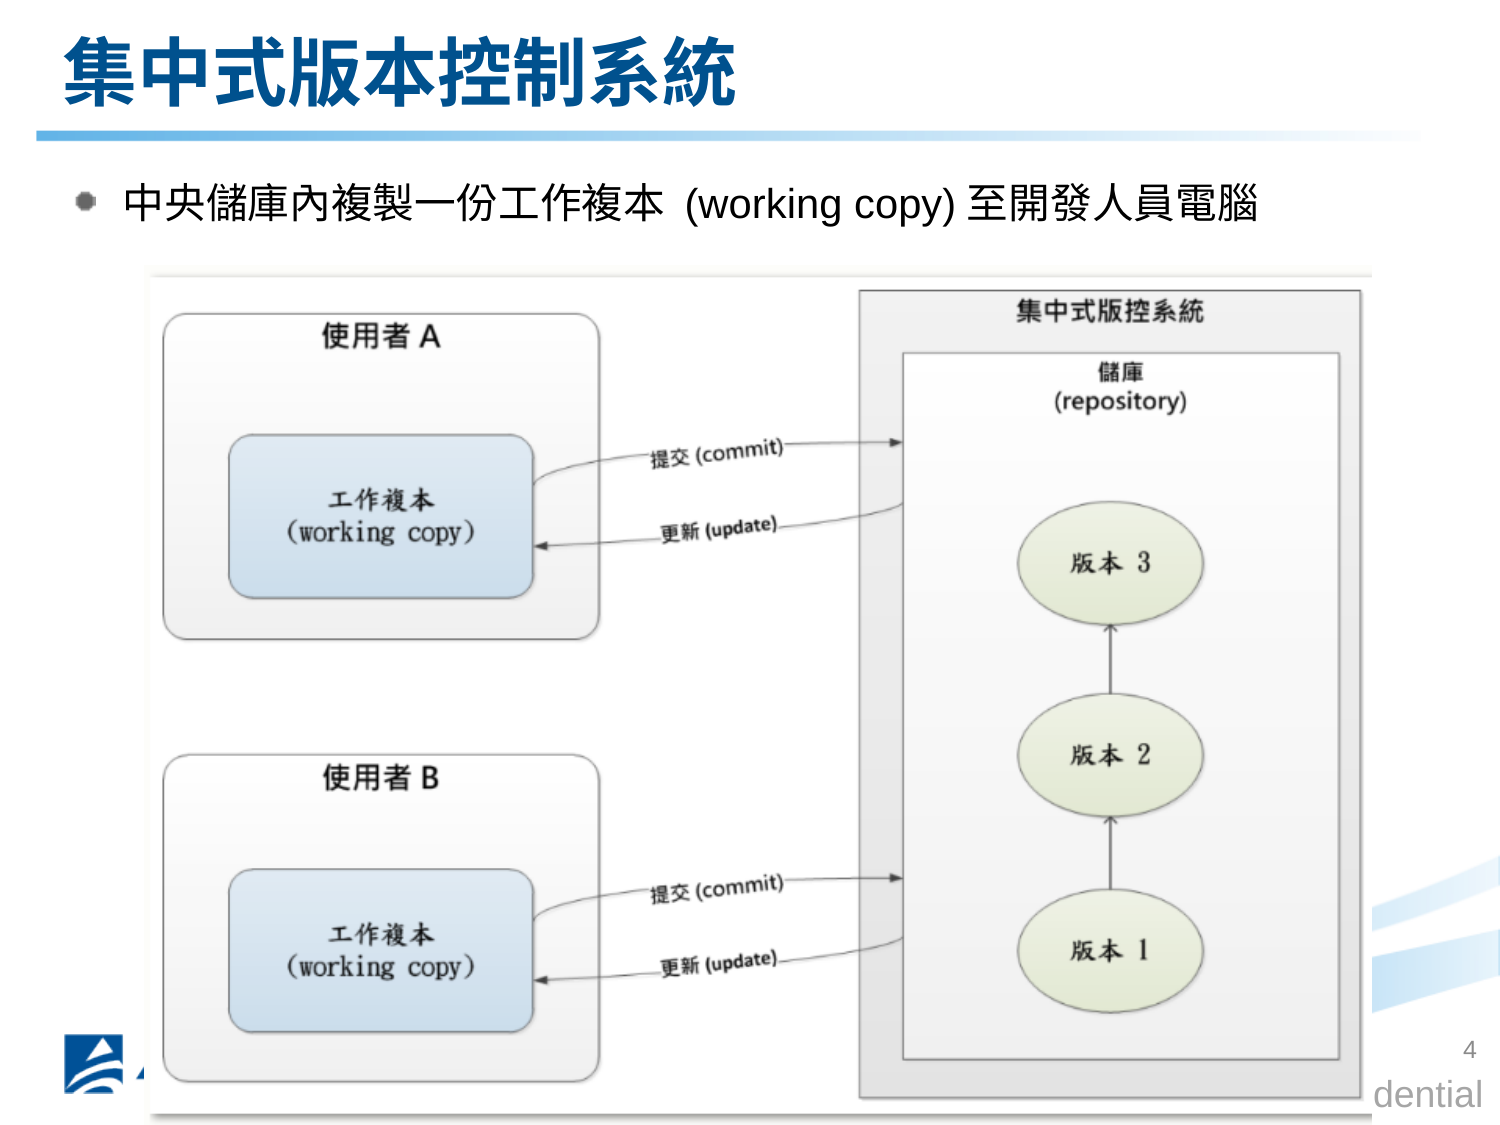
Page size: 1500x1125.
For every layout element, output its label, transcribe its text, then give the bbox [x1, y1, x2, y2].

list 中央儲庫內複製一份工作複本 (working copy)至開發人員電腦 [51, 159, 1449, 966]
picture [0, 0, 1500, 1125]
title 集中式版本控制系統 [48, 18, 1399, 206]
slide_number 4 [1377, 1018, 1493, 1078]
